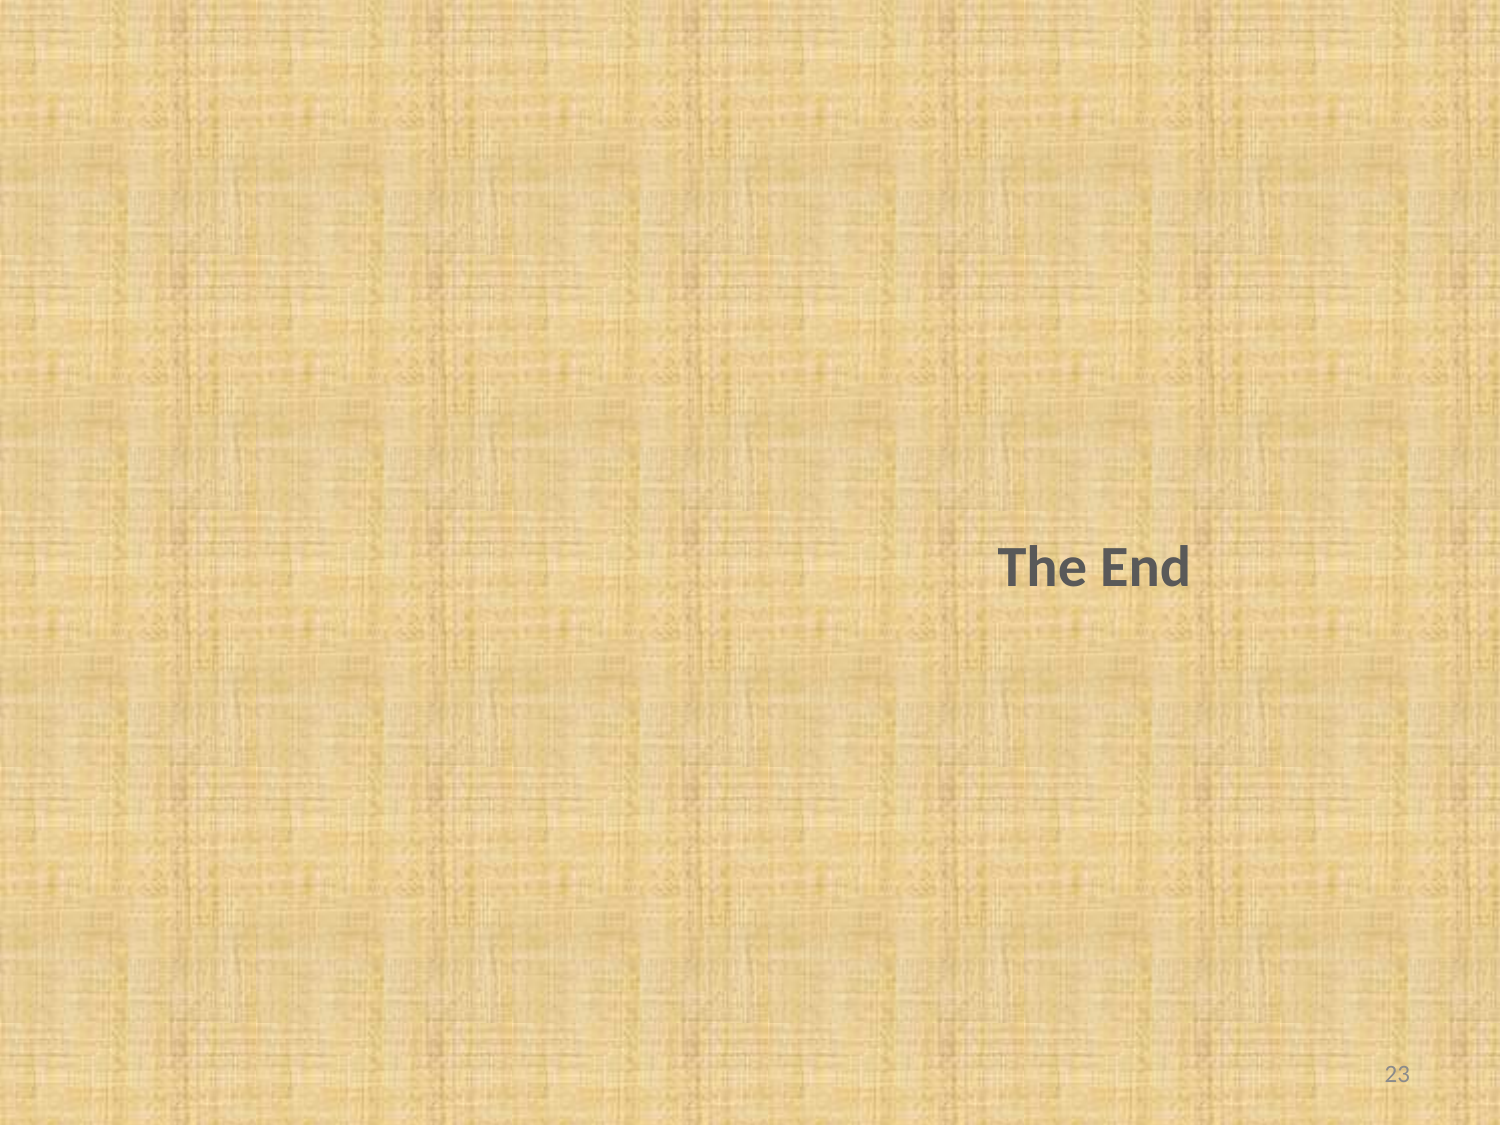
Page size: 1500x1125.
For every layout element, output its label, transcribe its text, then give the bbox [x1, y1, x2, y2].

text_box The End [983, 520, 1351, 606]
picture [0, 0, 1500, 1125]
slide_number 23 [1074, 1042, 1425, 1103]
